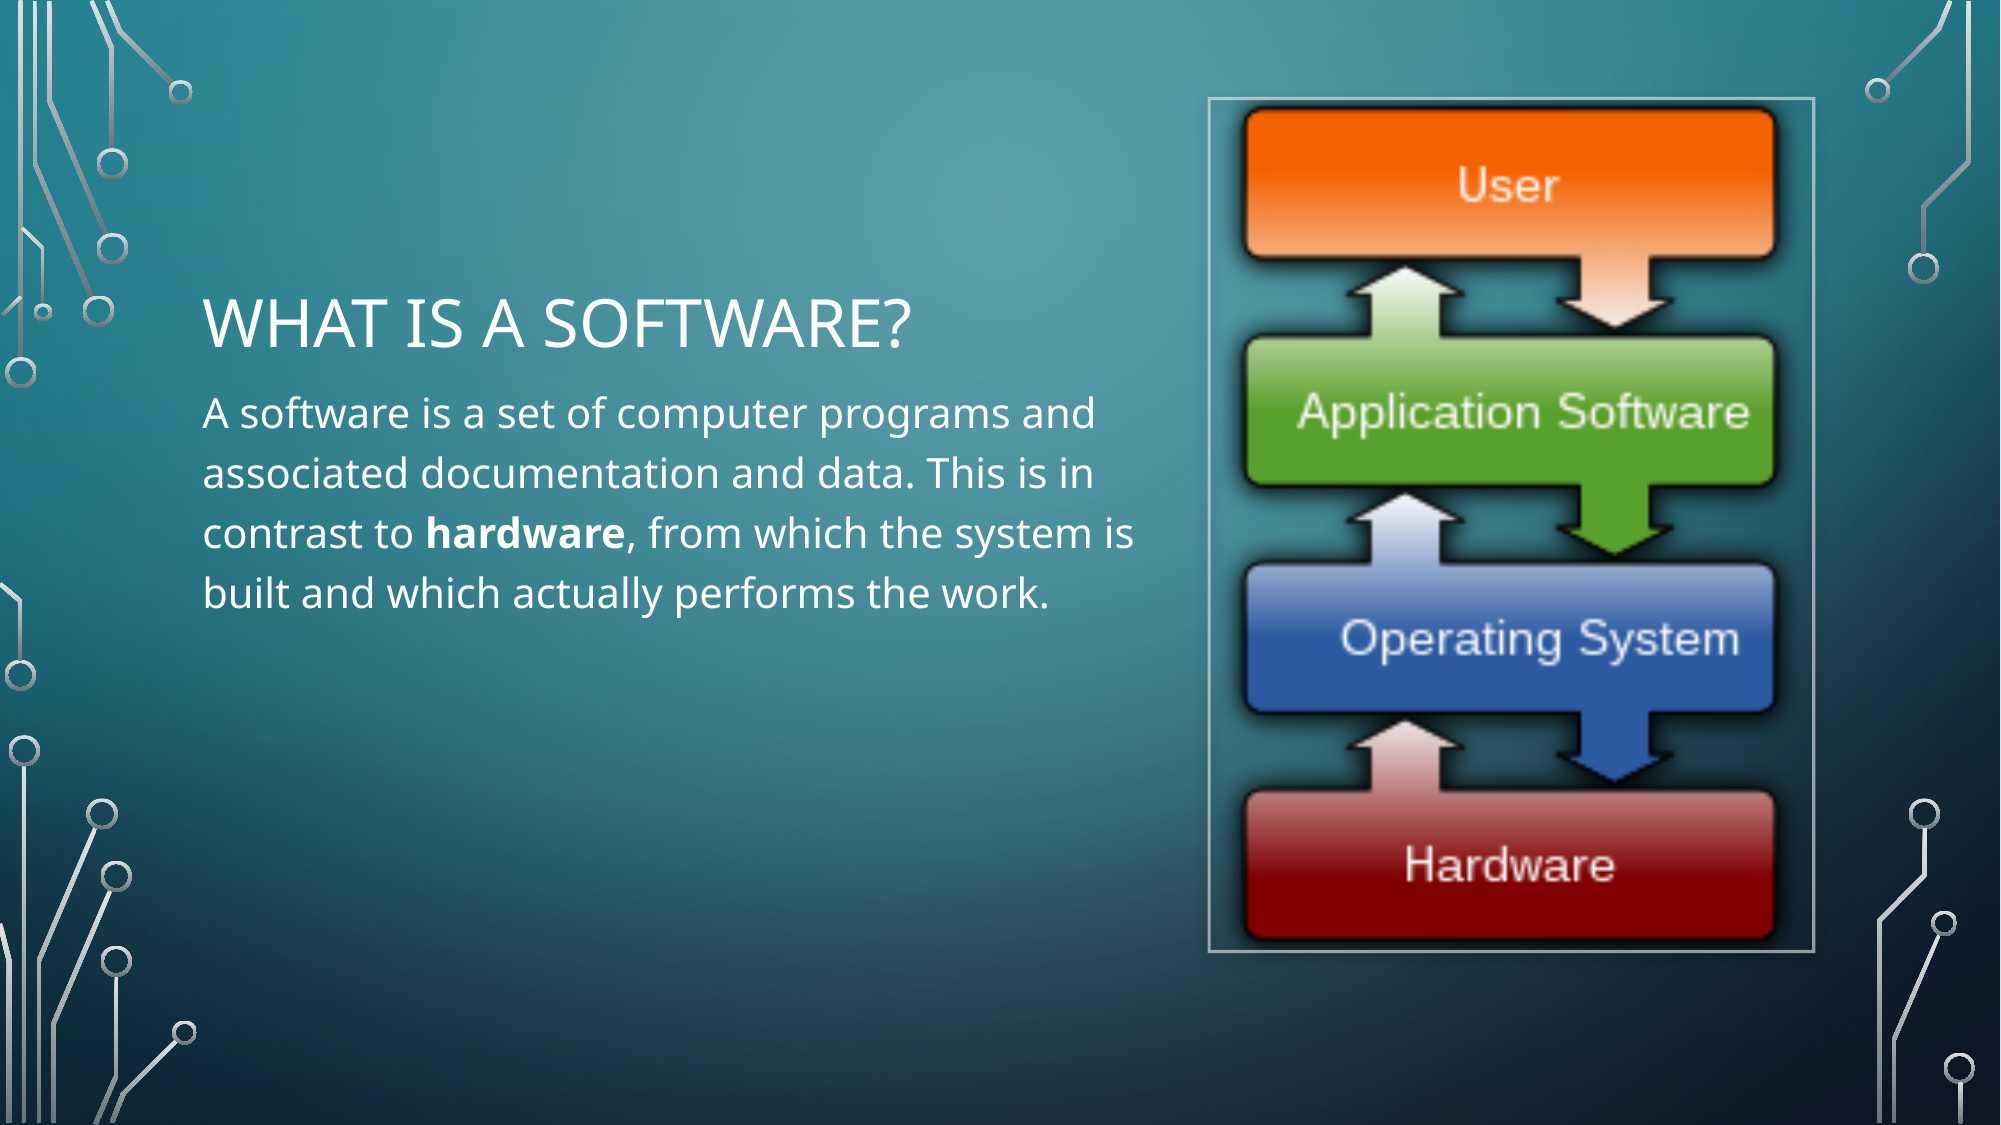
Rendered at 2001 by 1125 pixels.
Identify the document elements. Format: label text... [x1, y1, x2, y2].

title What is a software? [187, 99, 1161, 369]
picture [1210, 99, 1813, 951]
list A software is a set of computer programs and associated documentation and data. This is in contrast to hardware, from which the system is built and which actually performs the work. [187, 369, 1161, 950]
